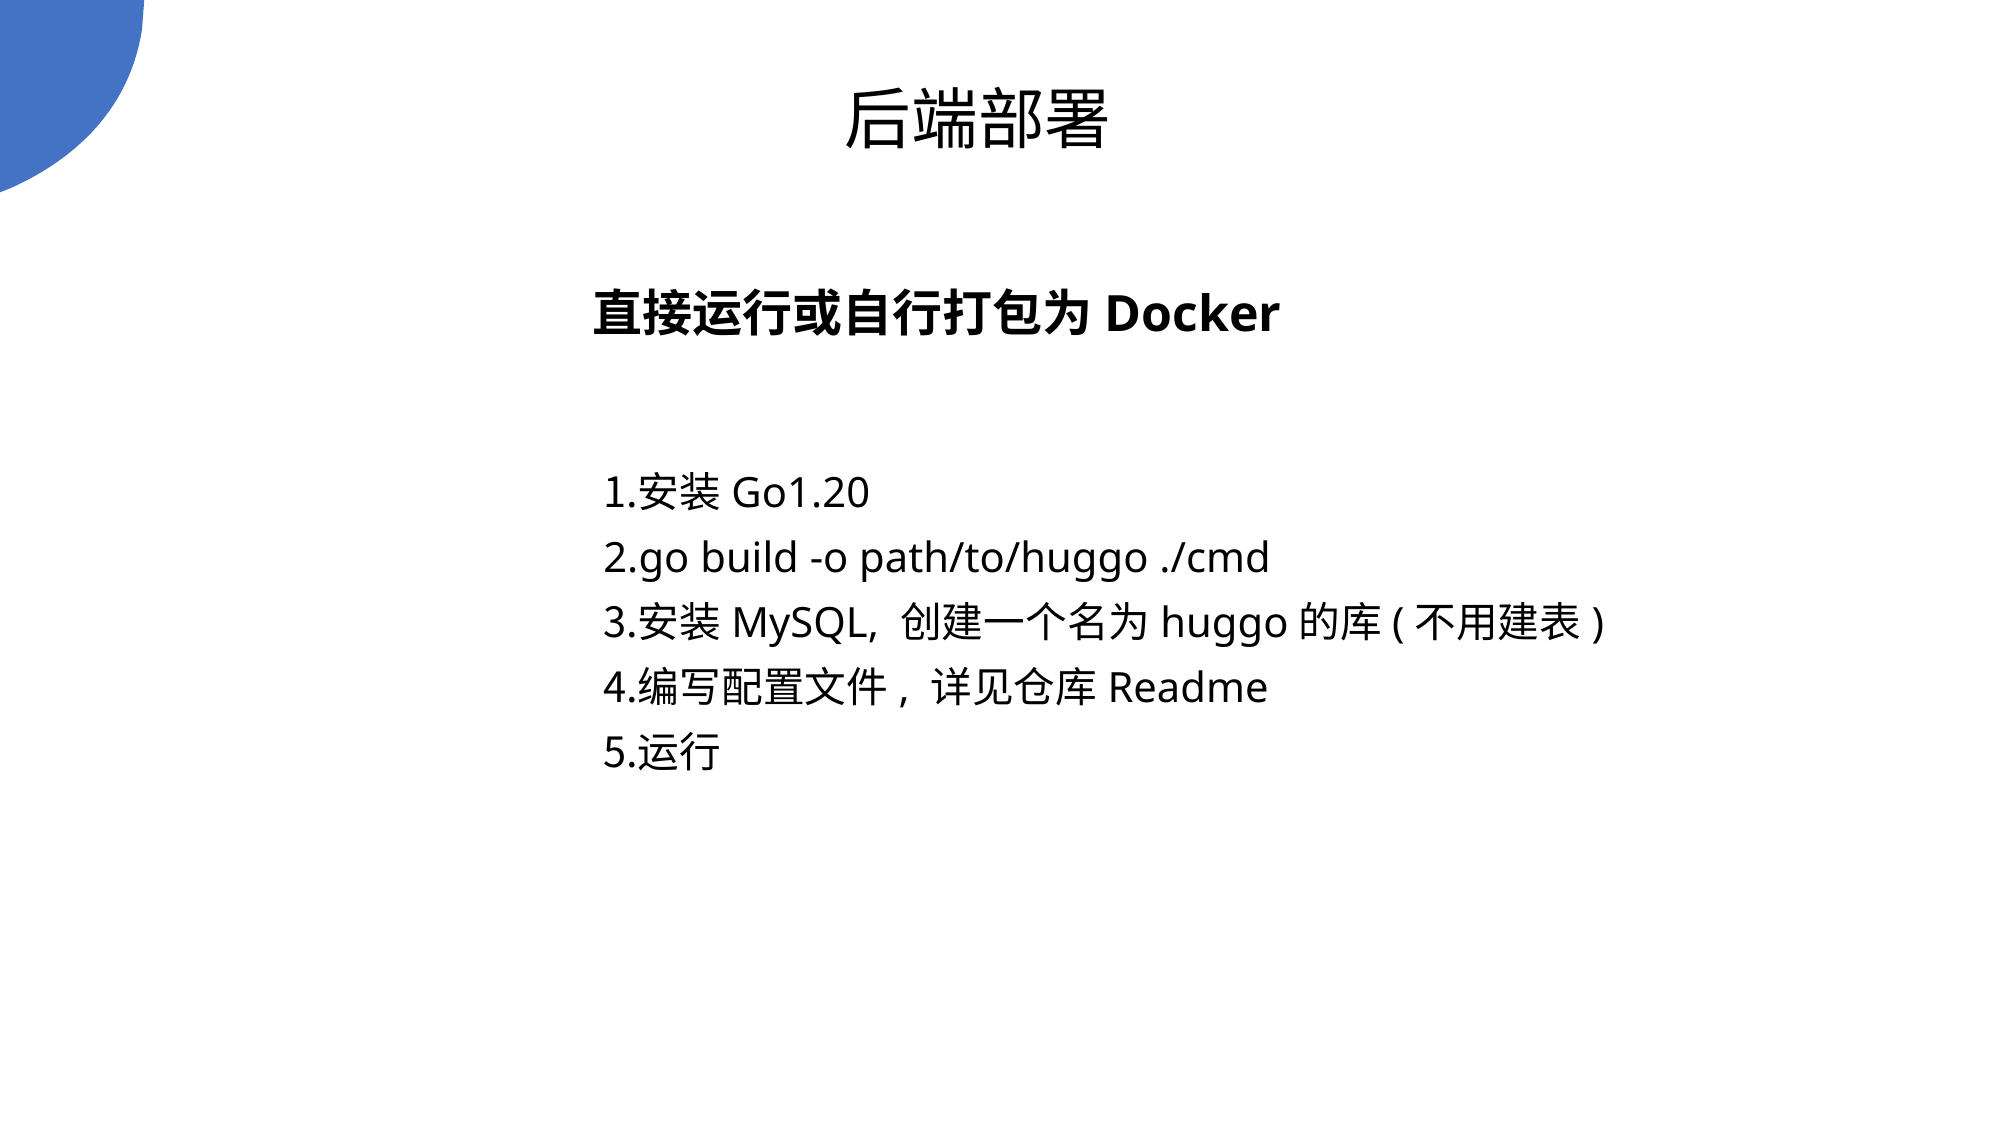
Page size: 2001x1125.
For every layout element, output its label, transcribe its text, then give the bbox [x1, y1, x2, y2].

text_box 直接运行或自行打包为Docker [578, 274, 1297, 349]
text_box 安装Go1.20 go build -o path/to/huggo ./cmd 安装MySQL, 创建一个名为huggo的库(不用建表) 编写配置文件, 详见仓库Readme 运行 [588, 443, 1838, 784]
text_box 后端部署 [829, 78, 1308, 166]
